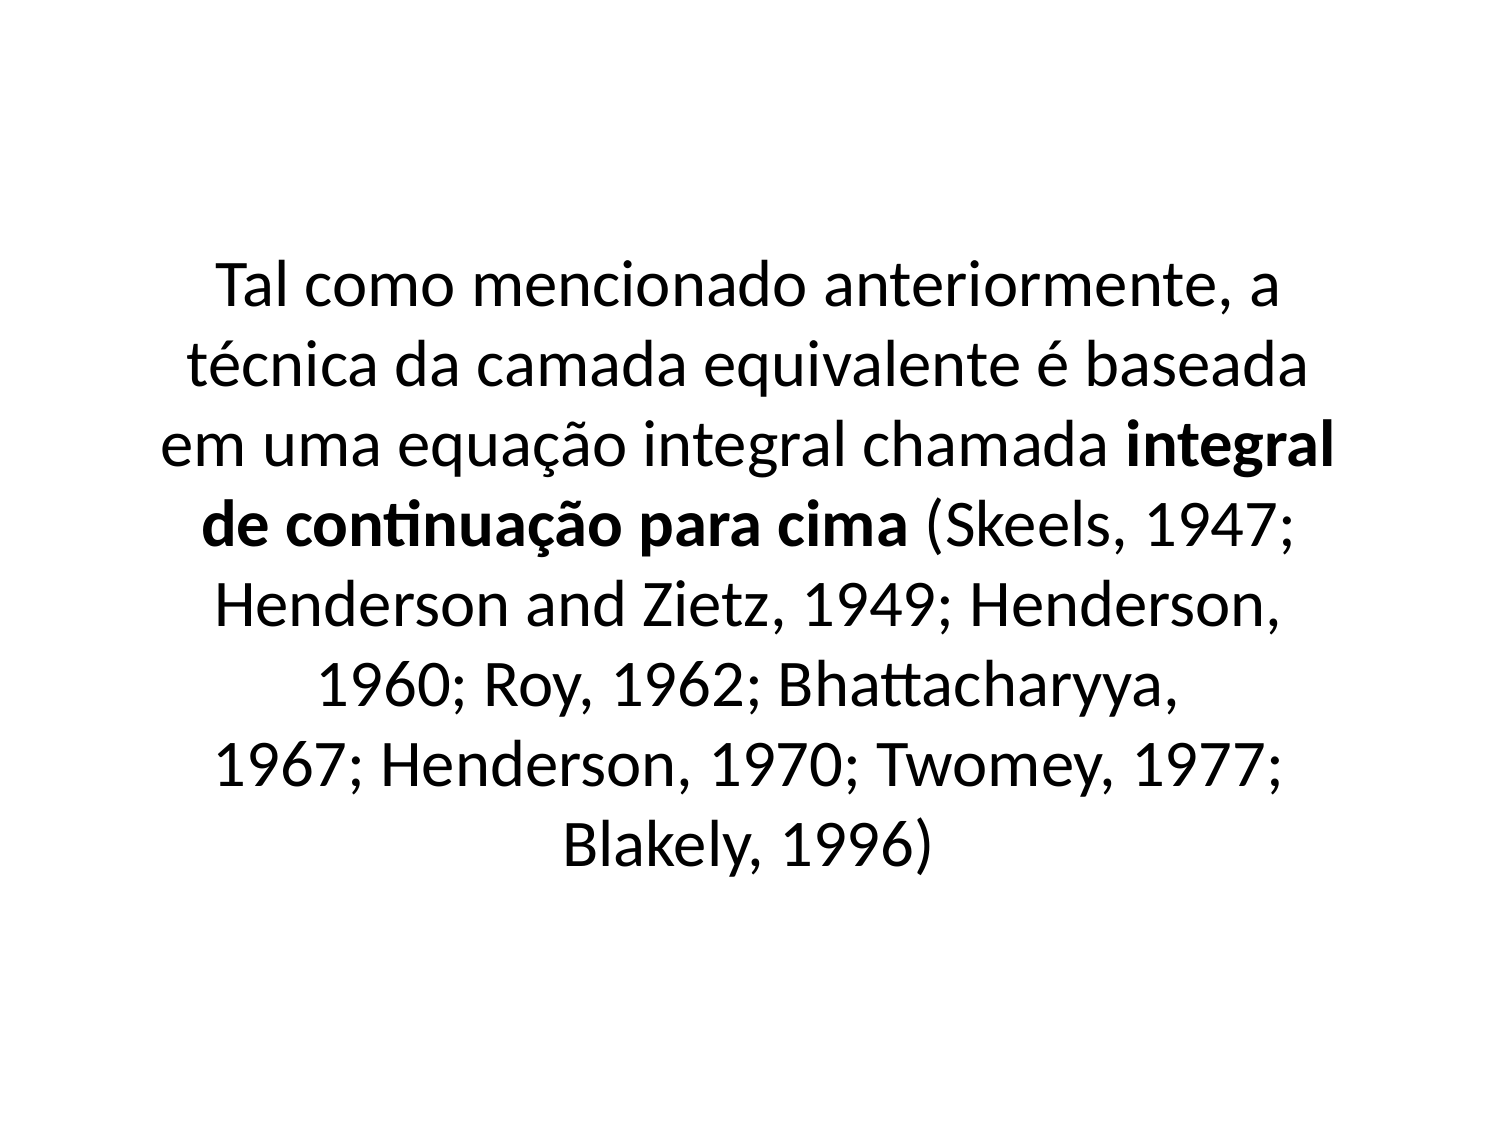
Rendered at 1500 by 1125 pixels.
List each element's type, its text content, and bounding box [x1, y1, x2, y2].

text_box Tal como mencionado anteriormente, a técnica da camada equivalente é baseada em uma equação integral chamada integral de continuação para cima (Skeels, 1947; Henderson and Zietz, 1949; Henderson, 1960; Roy, 1962; Bhattacharyya, 1967; Henderson, 1970; Twomey, 1977; Blakely, 1996) [141, 232, 1356, 888]
